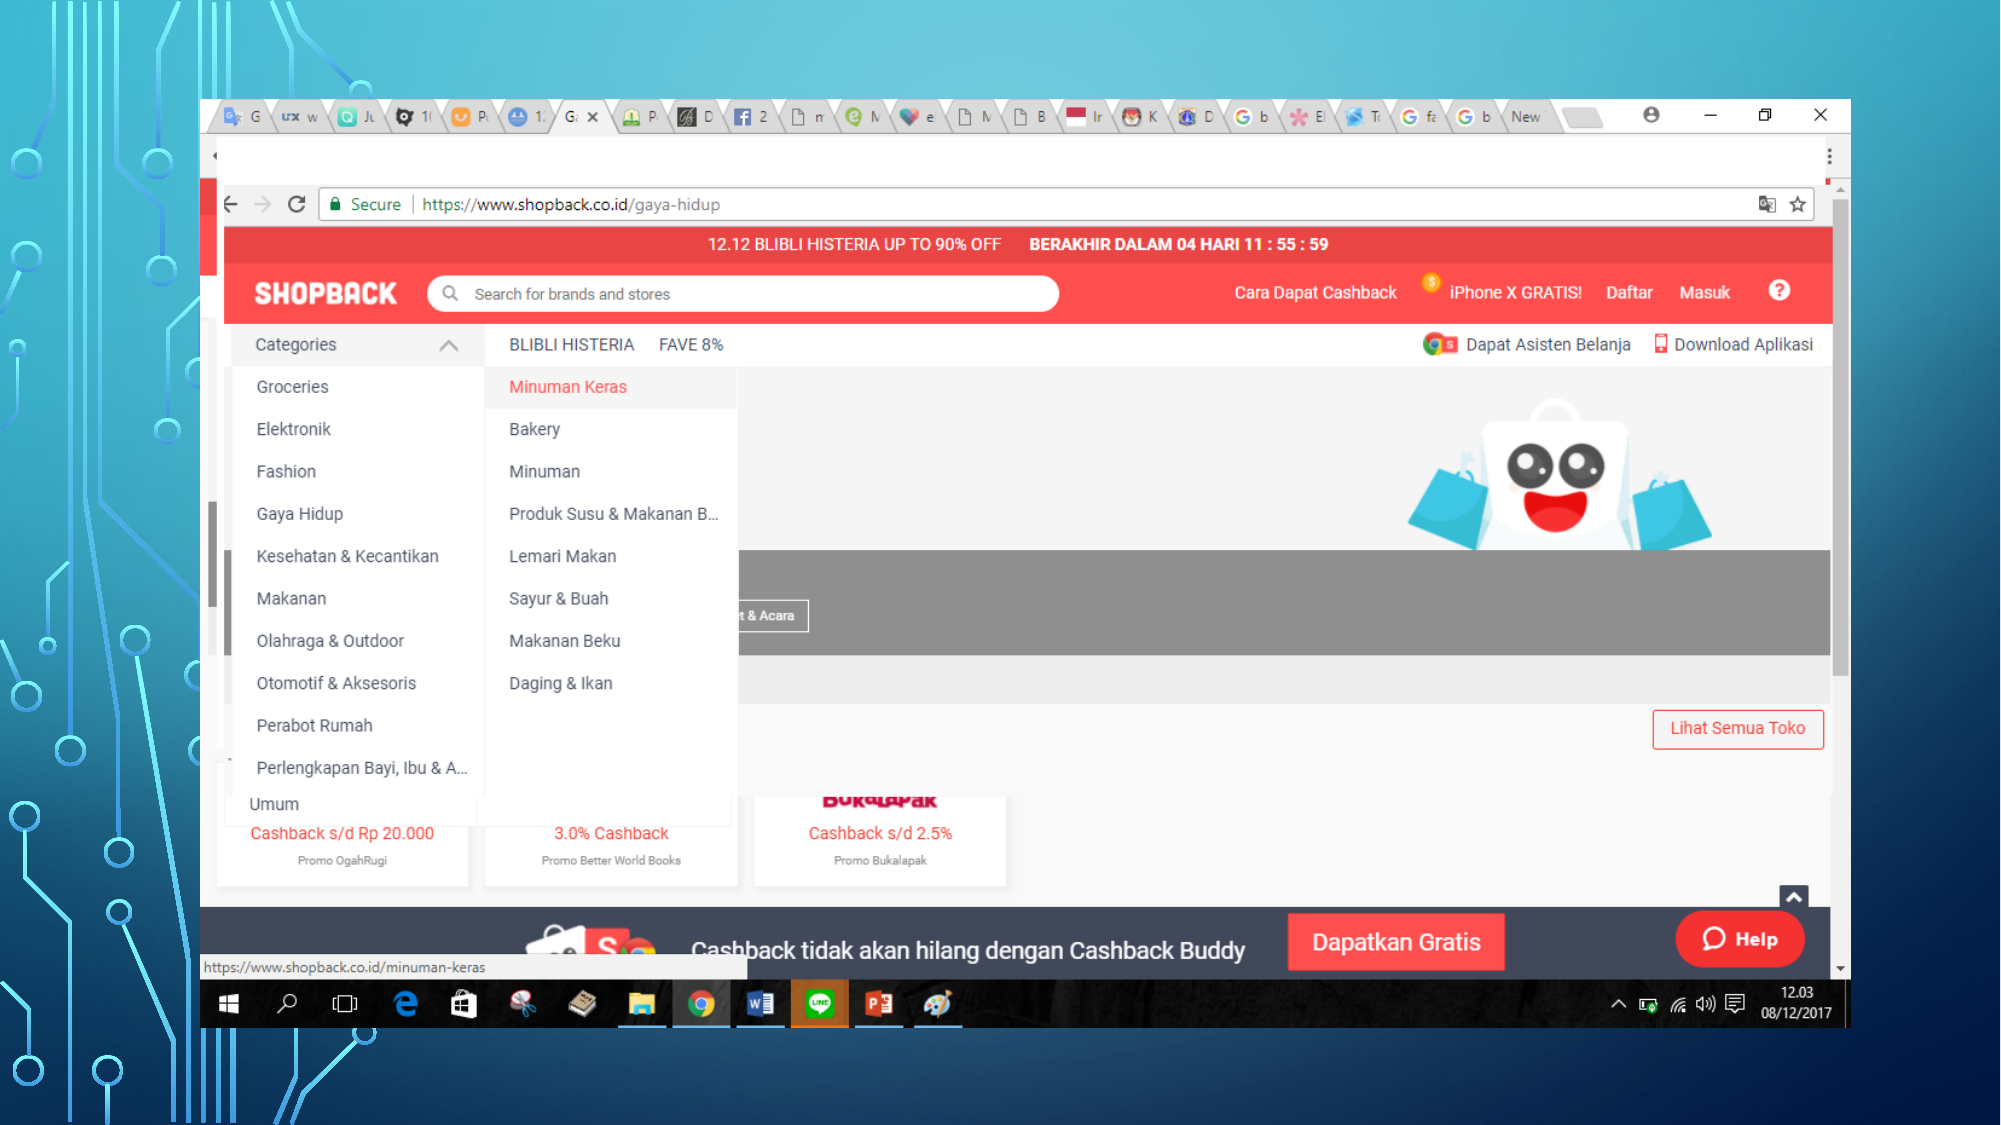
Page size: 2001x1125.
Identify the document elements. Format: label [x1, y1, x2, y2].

picture [200, 99, 1851, 1028]
